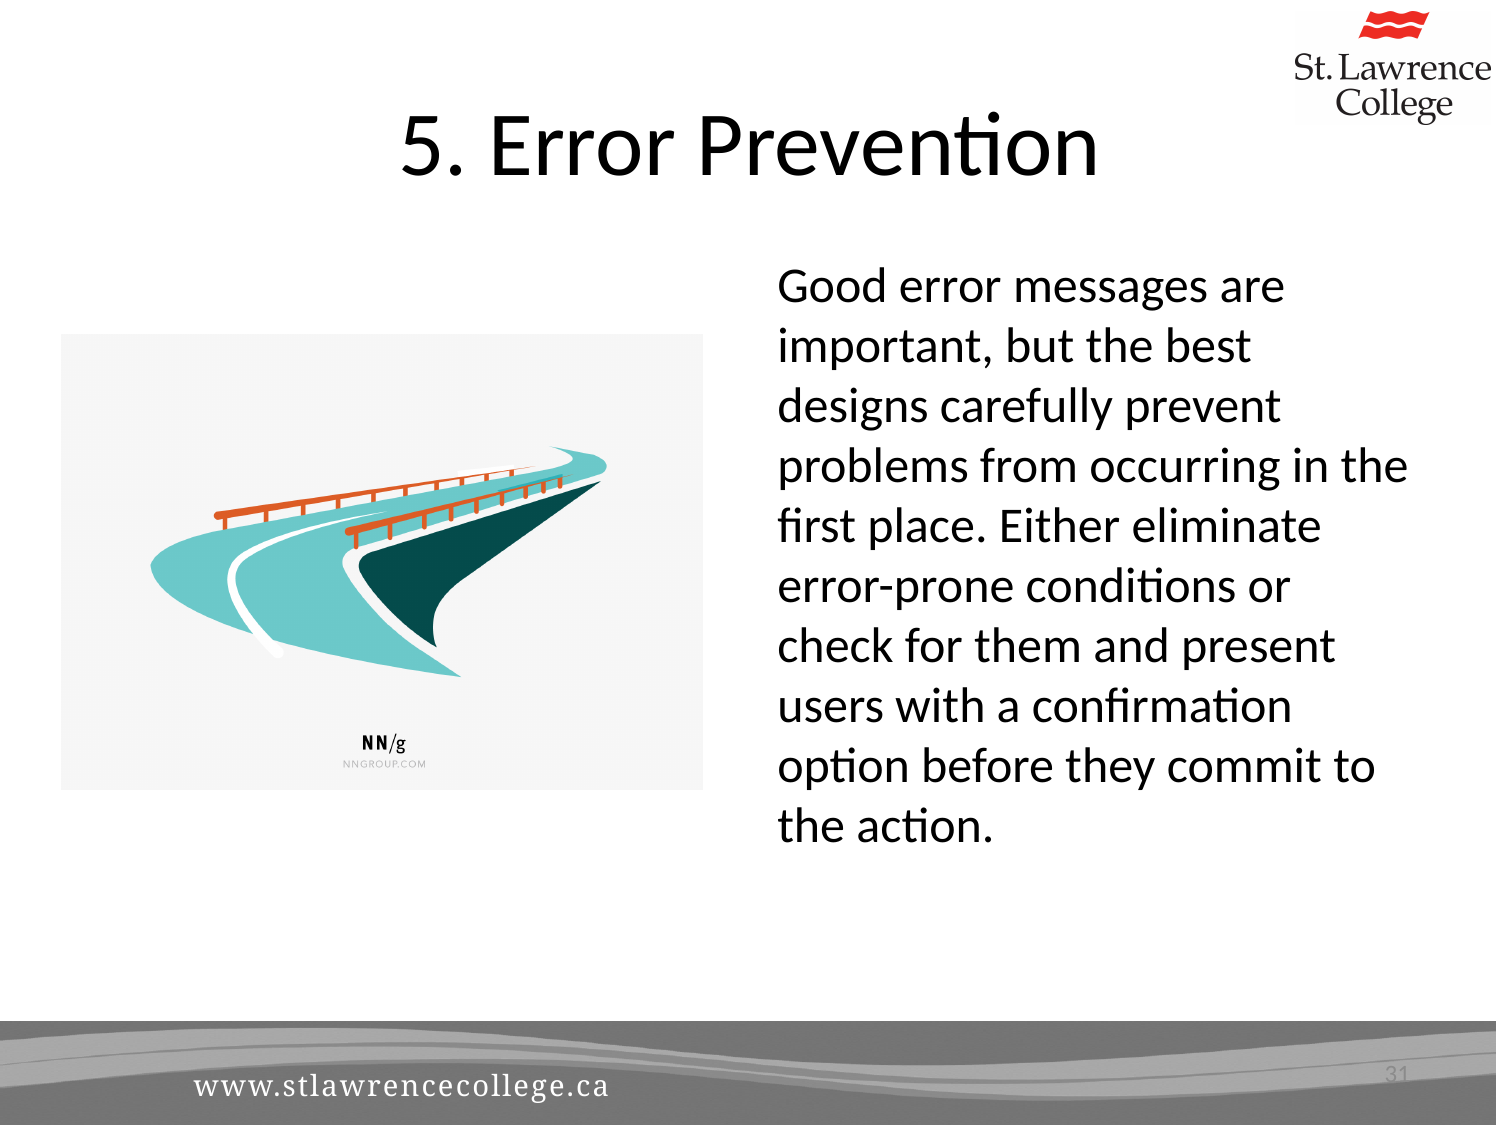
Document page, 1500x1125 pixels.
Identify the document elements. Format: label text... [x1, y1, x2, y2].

picture [0, 1021, 1496, 1125]
picture [1295, 11, 1491, 125]
picture [61, 334, 703, 791]
title 5. Error Prevention [75, 45, 1425, 233]
list Good error messages are important, but the best designs carefully prevent problems from occurring in the first place. Either eliminate error-prone conditions or check for them and present users with a confirmation option before they commit to the action. [762, 244, 1426, 893]
slide_number 31 [1074, 1042, 1425, 1103]
